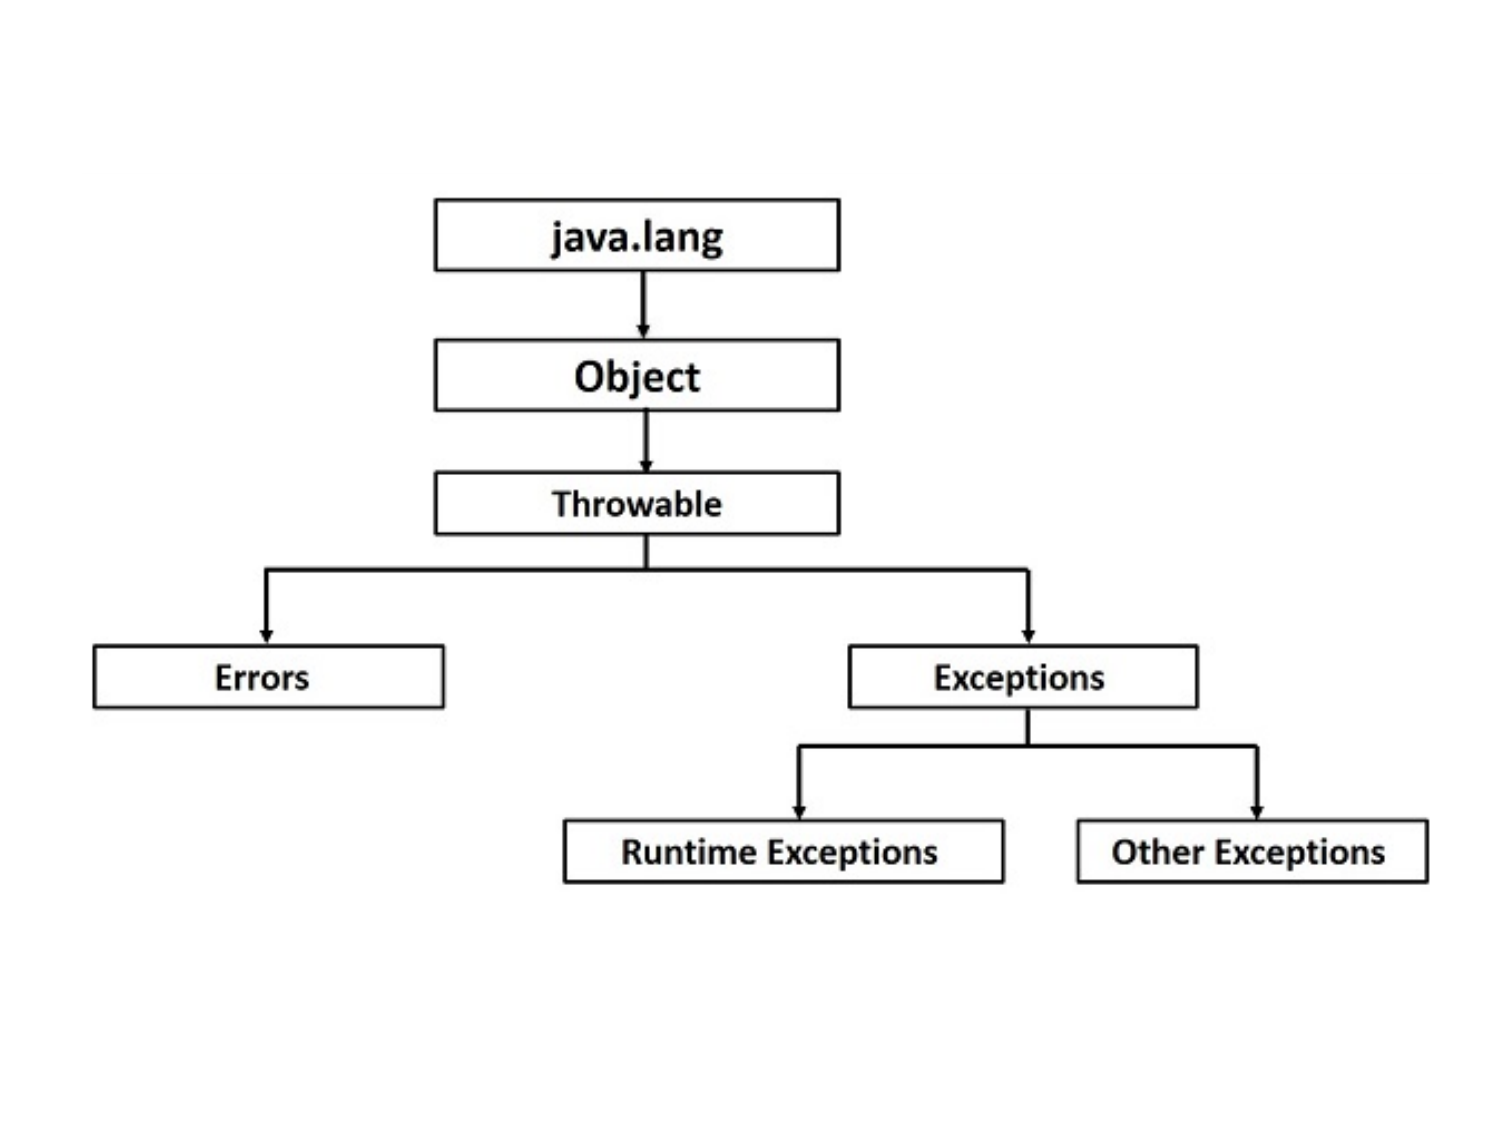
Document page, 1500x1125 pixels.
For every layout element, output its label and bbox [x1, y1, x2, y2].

list [81, 172, 1443, 906]
